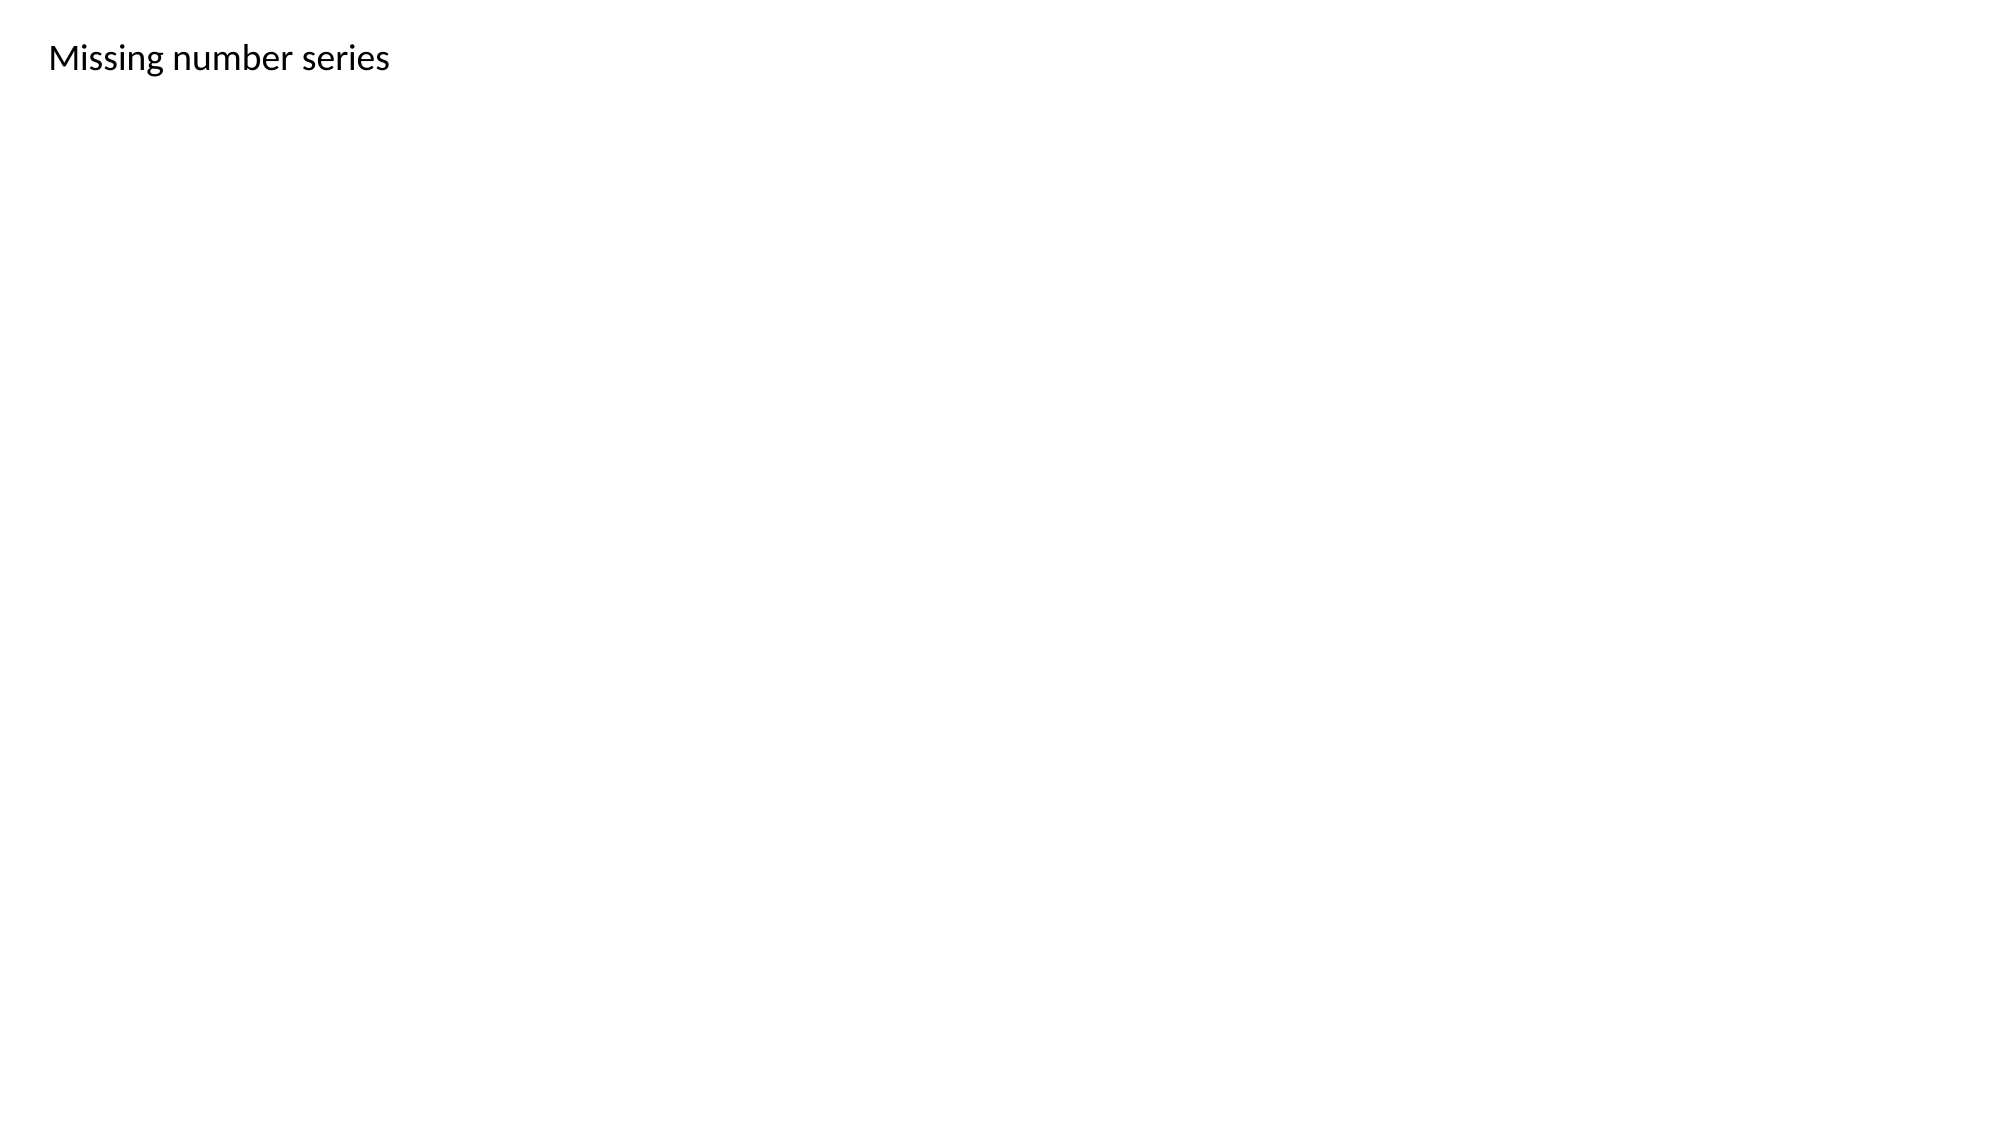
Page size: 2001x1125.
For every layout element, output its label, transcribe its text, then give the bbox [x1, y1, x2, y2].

text_box Missing number series [33, 25, 406, 86]
